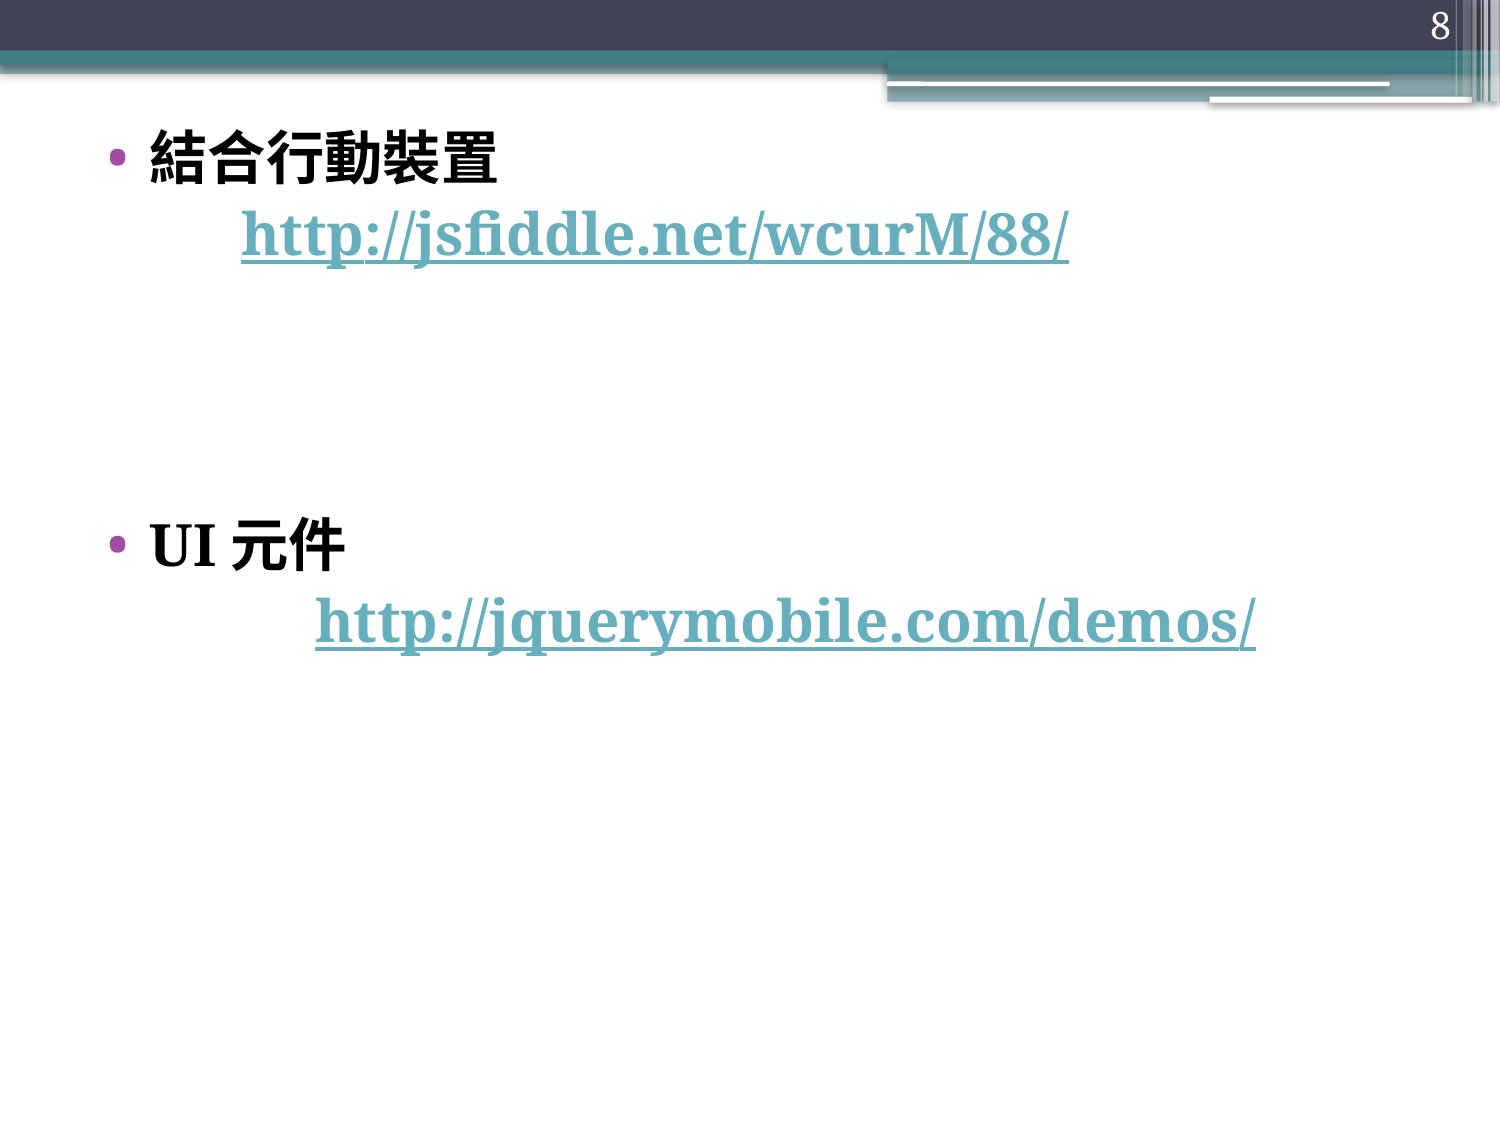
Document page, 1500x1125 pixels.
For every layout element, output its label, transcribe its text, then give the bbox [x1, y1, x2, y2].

list 結合行動裝置 http://jsfiddle.net/wcurM/88/ UI元件 http://jquerymobile.com/demos/ [75, 113, 1425, 1079]
slide_number 8 [1341, 0, 1466, 61]
